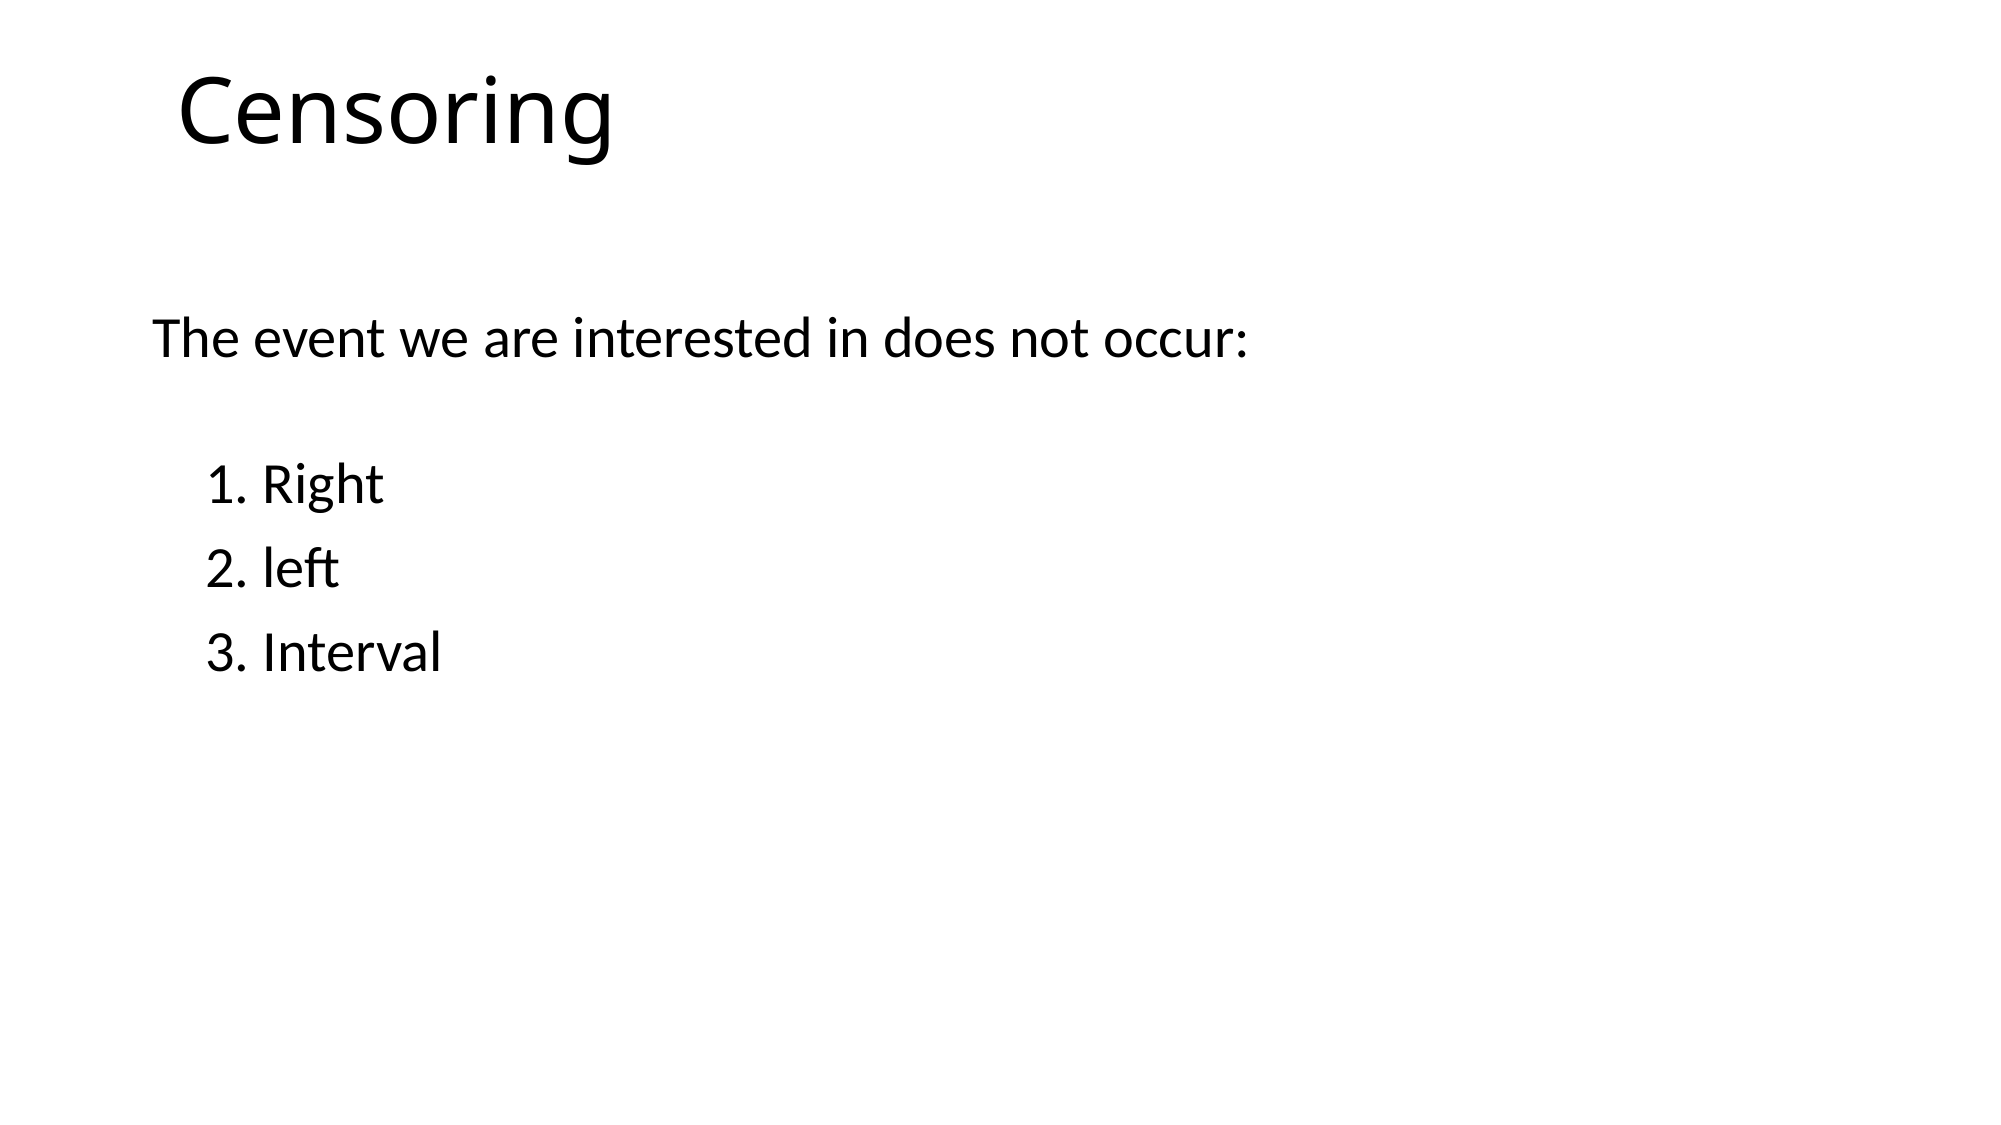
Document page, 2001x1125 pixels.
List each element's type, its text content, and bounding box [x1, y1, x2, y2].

text_box Censoring [137, 59, 1863, 278]
text_box The event we are interested in does not occur: 1. Right 2. left 3. Interval [137, 299, 1863, 1014]
